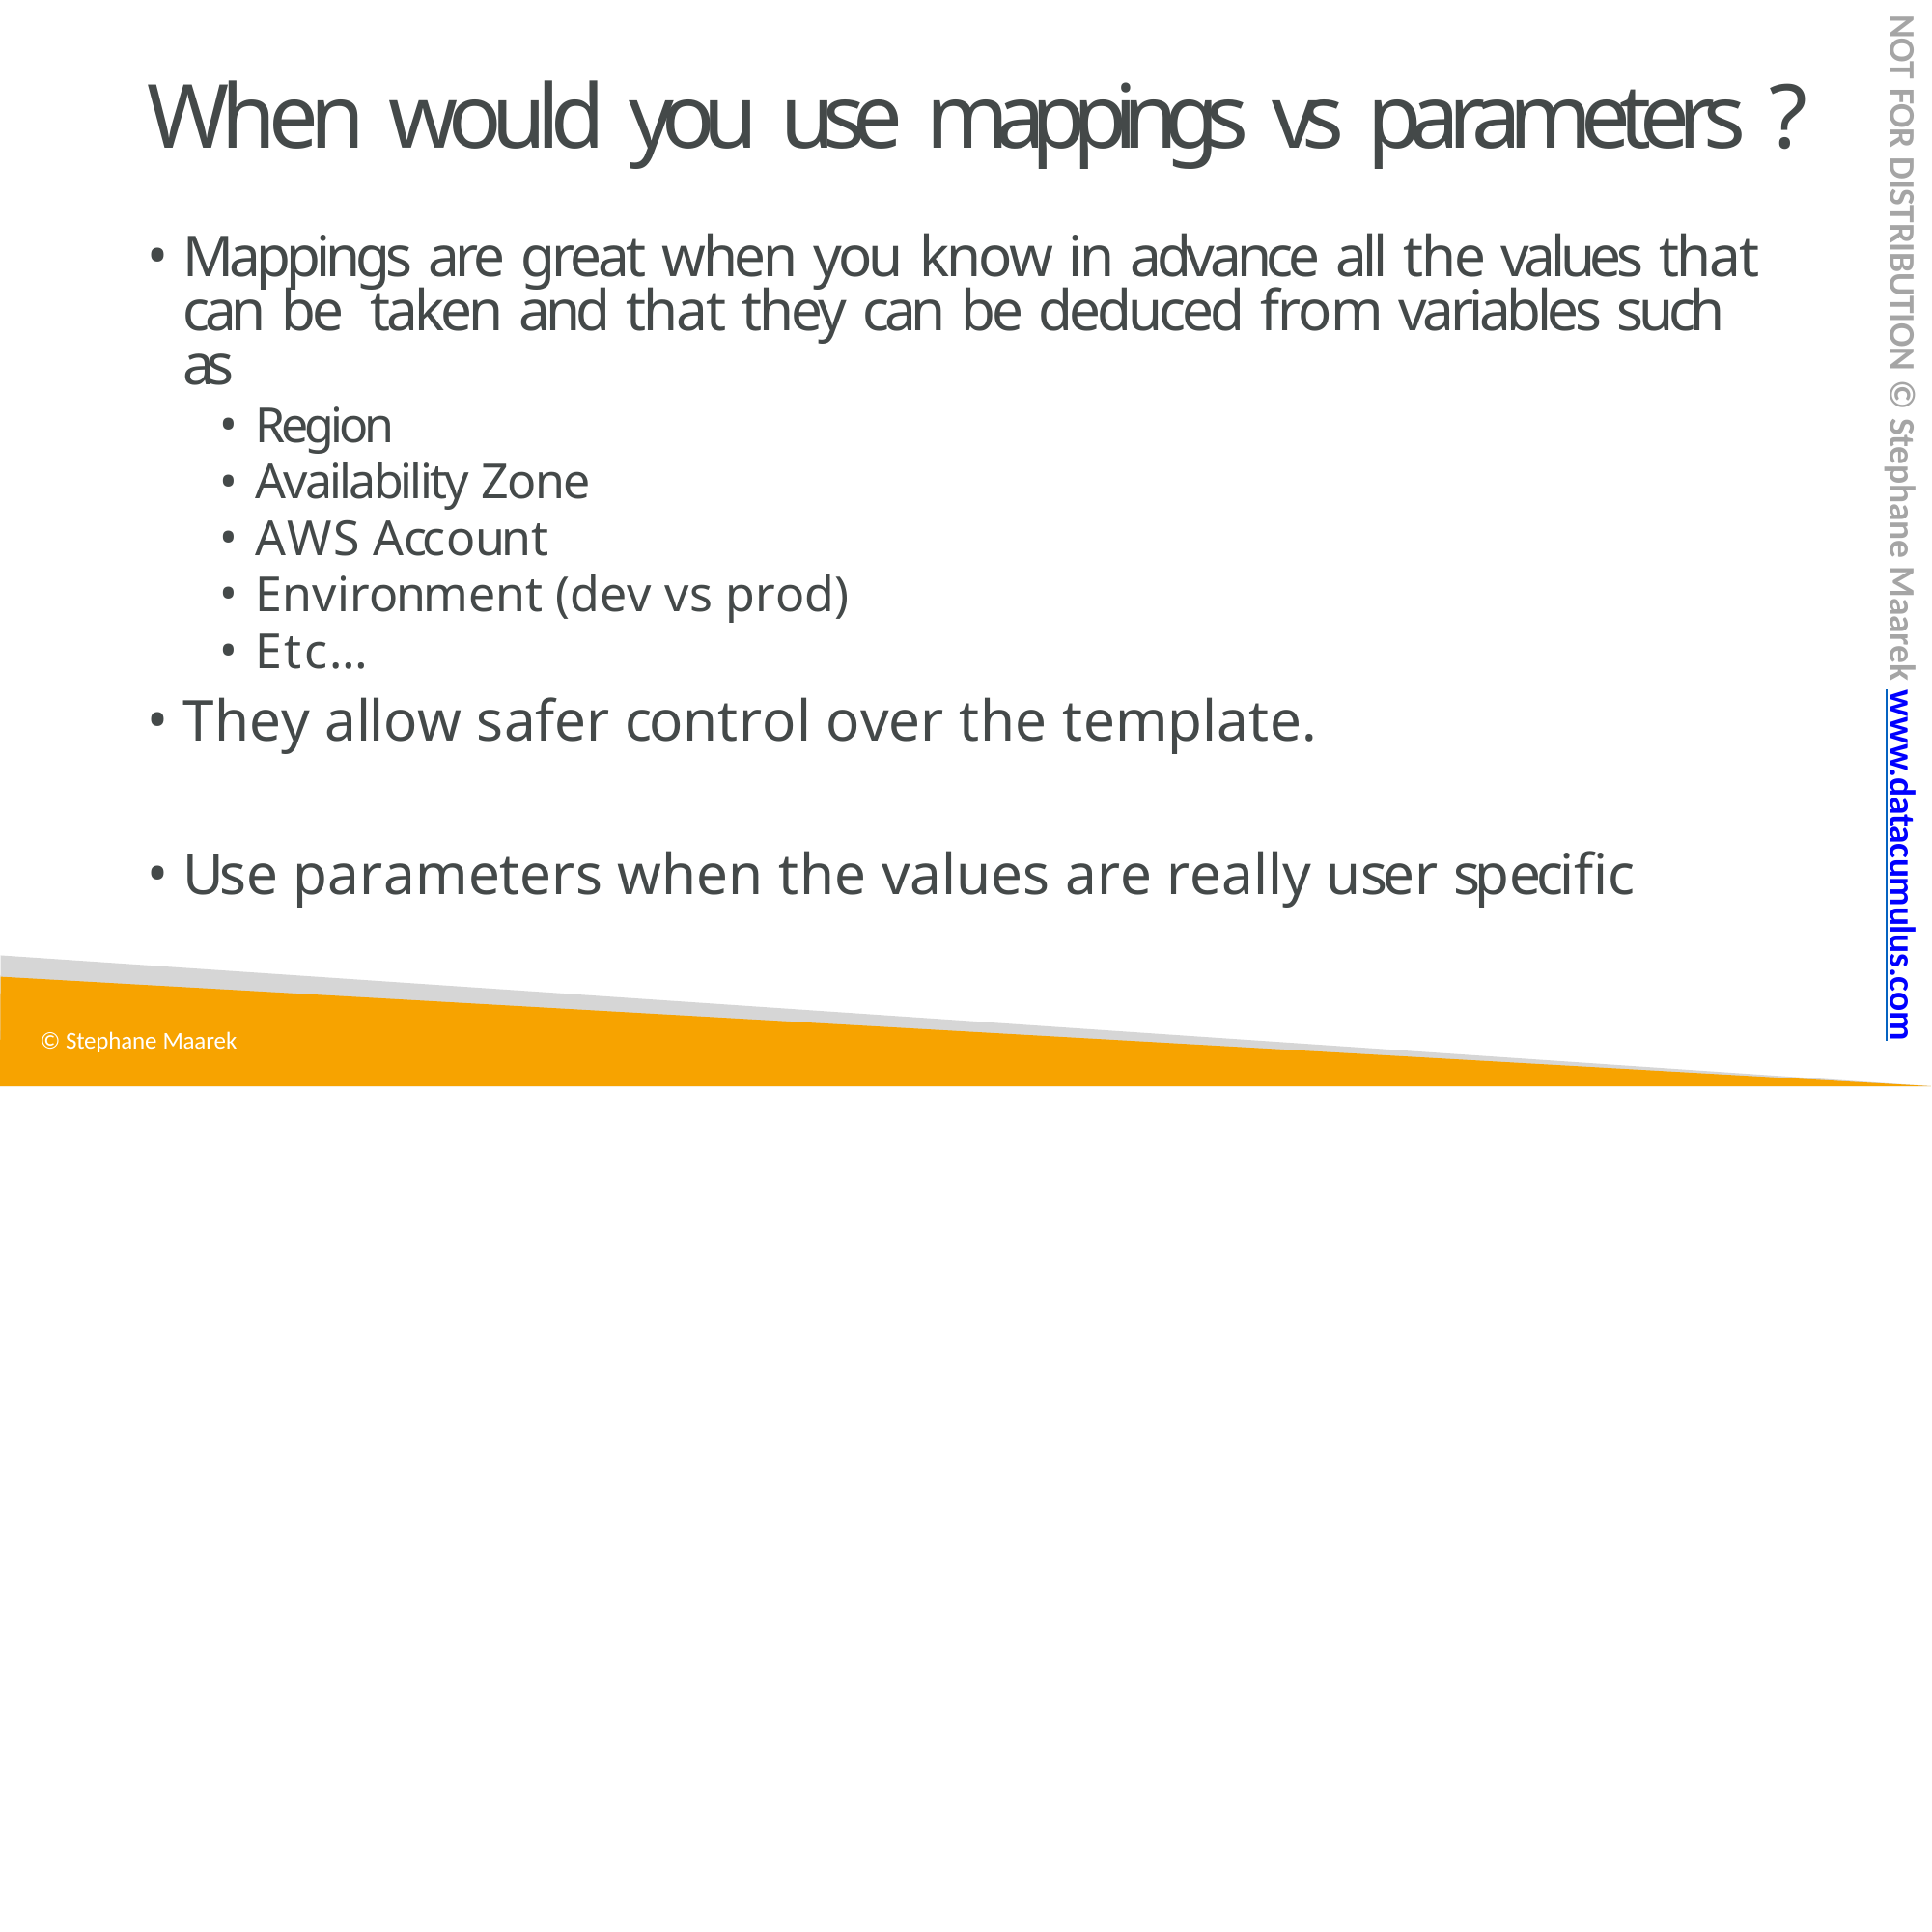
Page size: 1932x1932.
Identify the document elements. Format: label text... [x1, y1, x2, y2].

text_box © Stephane Maarek [38, 1024, 241, 1054]
text_box NOT FOR DISTRIBUTION © Stephane Maarek www.datacumulus.com [1877, 12, 1926, 1051]
title When would you use mappings vs parameters ? [145, 58, 1817, 383]
text_box Mappings are great when you know in advance all the values that can be taken and that they can be deduced from variables such as Region Availability Zone AWS Account Environment (dev vs prod) Etc… They allow safer control over the template. Use parameters when the values are really user specific [145, 218, 1785, 907]
